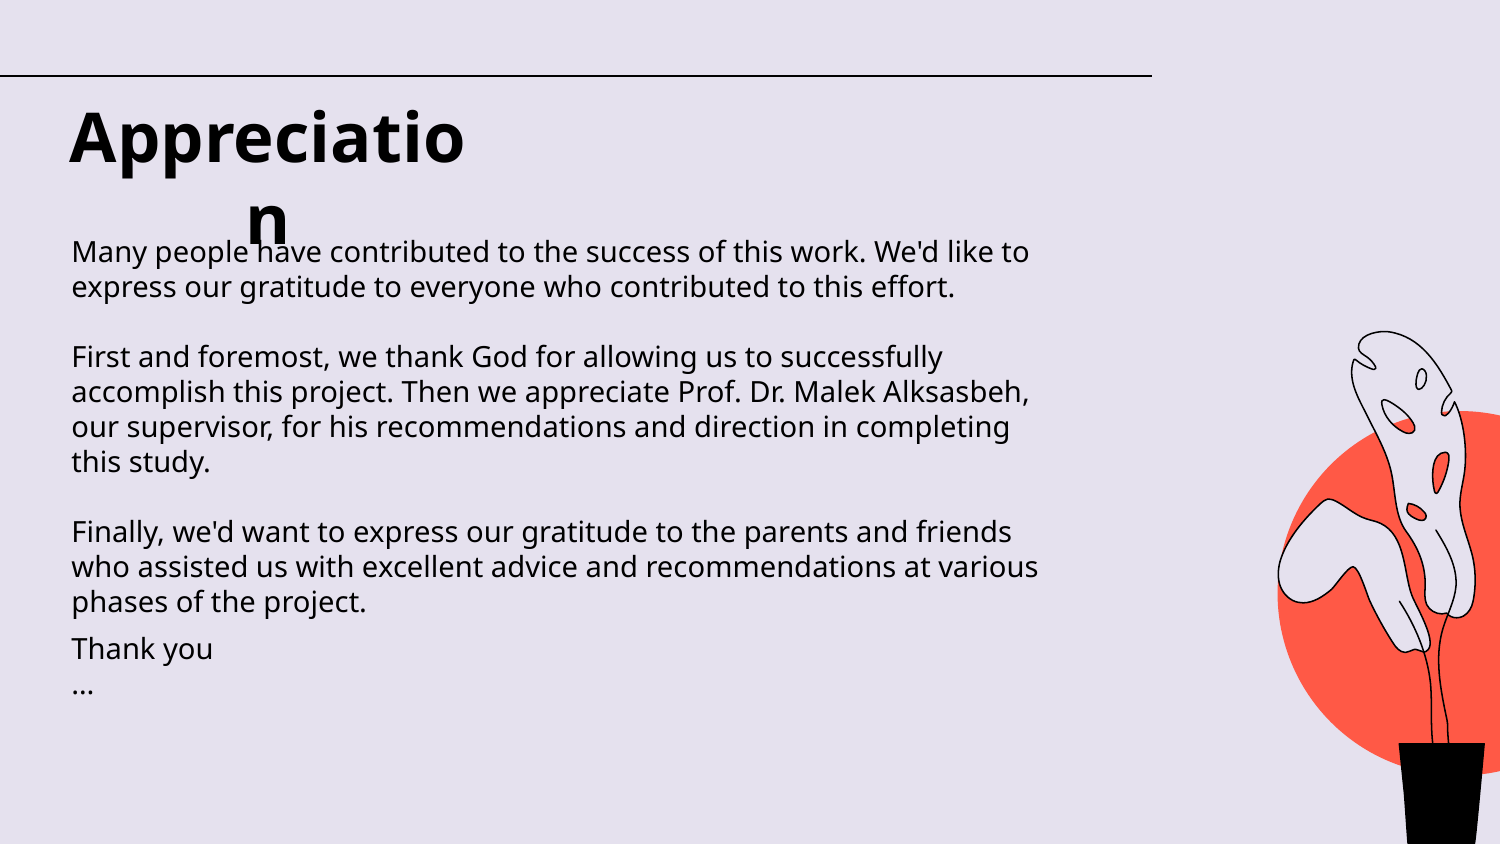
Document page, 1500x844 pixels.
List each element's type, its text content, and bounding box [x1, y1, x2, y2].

text_box Many people have contributed to the success of this work. We'd like to express our gratitude to everyone who contributed to this effort. First and foremost, we thank God for allowing us to successfully accomplish this project. Then we appreciate Prof. Dr. Malek Alksasbeh, our supervisor, for his recommendations and direction in completing this study. Finally, we'd want to express our gratitude to the parents and friends who assisted us with excellent advice and recommendations at various phases of the project. [56, 226, 1078, 626]
text_box Thank you … [56, 623, 251, 708]
title Appreciation [48, 78, 488, 173]
